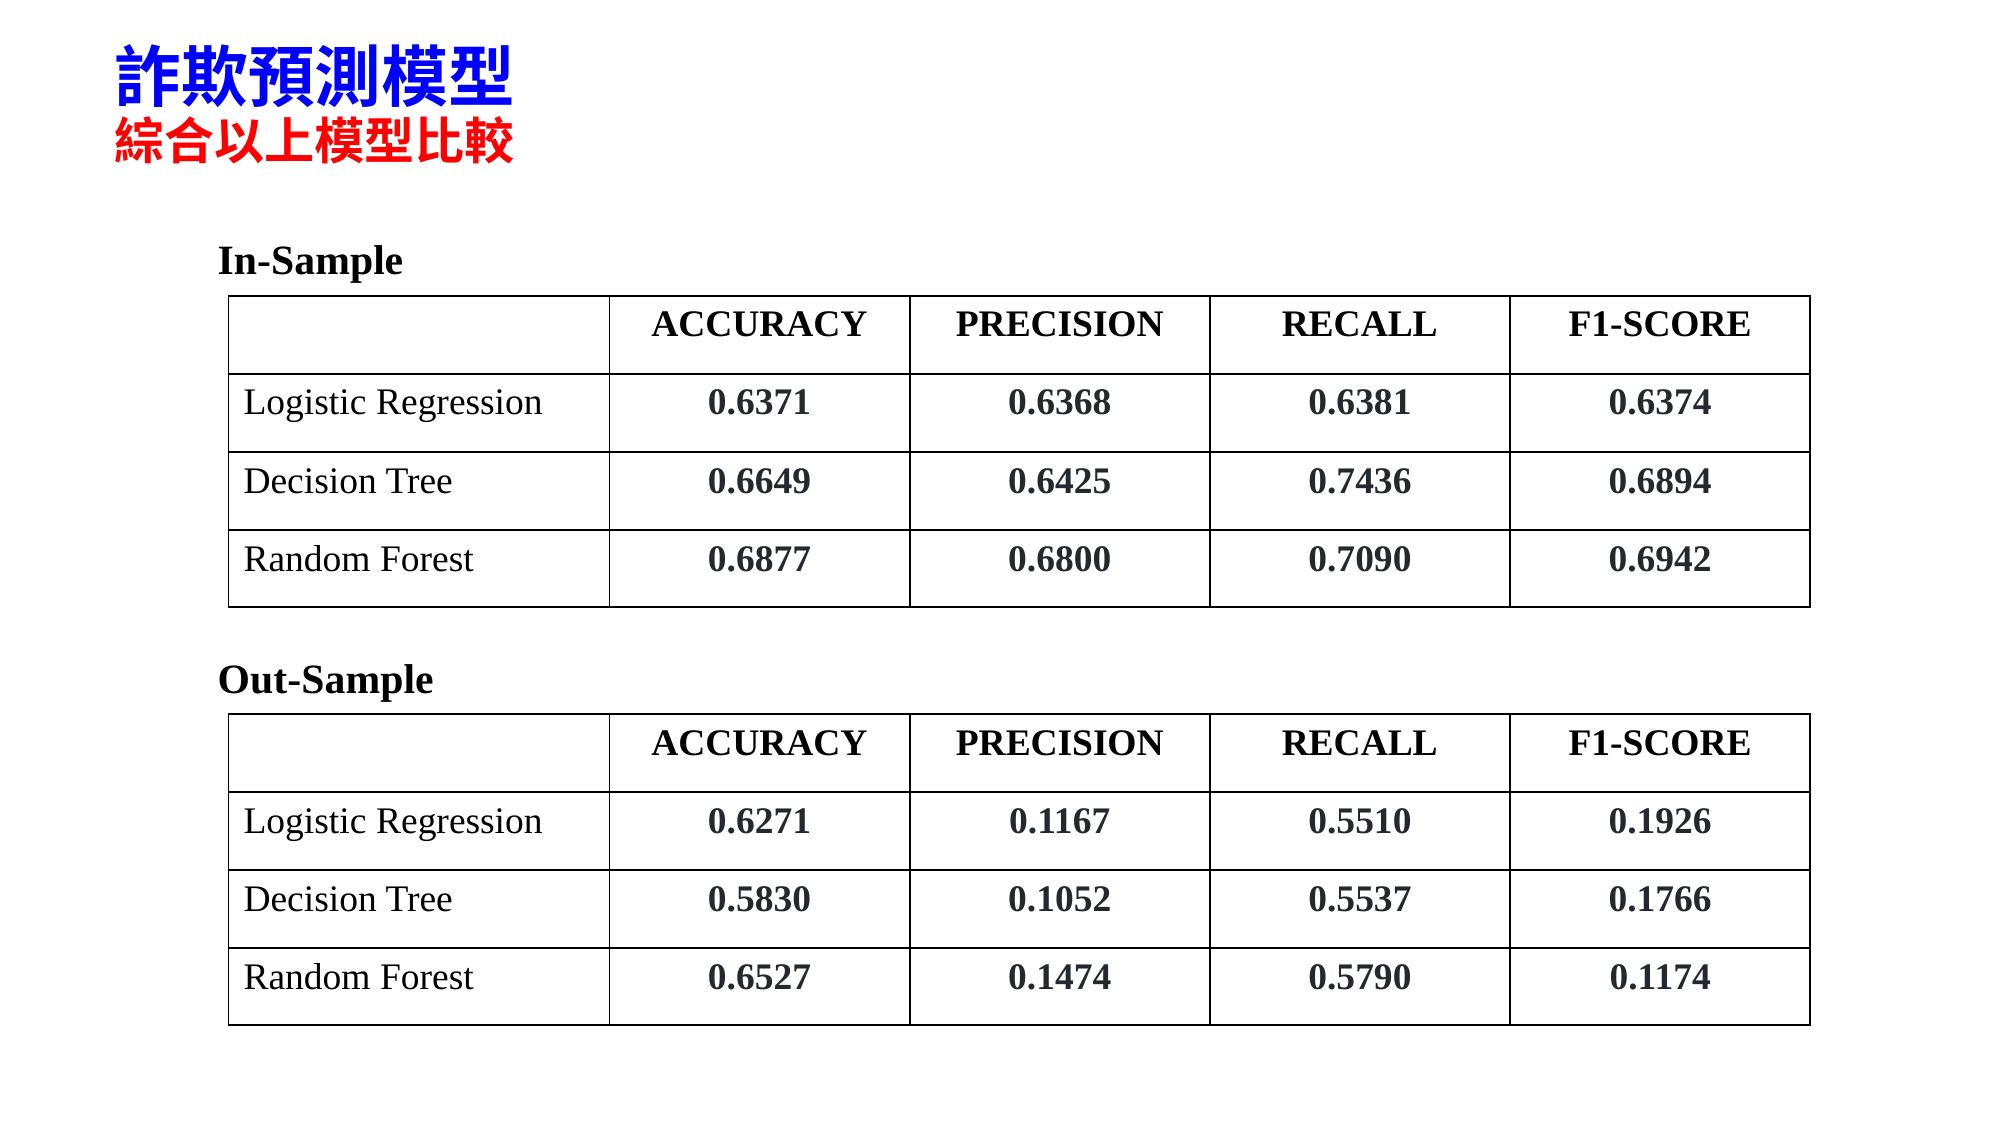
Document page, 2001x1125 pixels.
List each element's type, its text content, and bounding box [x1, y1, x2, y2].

table_cell 0.1174 [1511, 949, 1809, 1024]
table_cell 0.6425 [911, 453, 1209, 529]
table_header RECALL [1211, 715, 1509, 791]
text_box 詐欺預測模型 綜合以上模型比較 [99, 51, 1825, 163]
table_cell 0.6371 [610, 375, 909, 451]
table_cell 0.6527 [610, 949, 909, 1024]
table_cell 0.6381 [1211, 375, 1509, 451]
table_header [229, 297, 609, 373]
table_cell Logistic Regression [229, 793, 609, 869]
table_header RECALL [1211, 297, 1509, 373]
table_cell 0.1052 [911, 871, 1209, 947]
table_cell 0.6800 [911, 531, 1209, 606]
table_cell 0.6374 [1511, 375, 1809, 451]
table_header [229, 715, 609, 791]
table_cell 0.7090 [1211, 531, 1509, 606]
table_header ACCURACY [610, 715, 909, 791]
table_cell 0.6942 [1511, 531, 1809, 606]
table_cell 0.5537 [1211, 871, 1509, 947]
table_cell 0.1167 [911, 793, 1209, 869]
table_cell Random Forest [229, 949, 609, 1024]
table_cell 0.5830 [610, 871, 909, 947]
table_header ACCURACY [610, 297, 909, 373]
text_box Out-Sample [202, 644, 449, 710]
table_cell Logistic Regression [229, 375, 609, 451]
table_cell 0.5790 [1211, 949, 1509, 1024]
table_cell 0.6649 [610, 453, 909, 529]
table_cell 0.1926 [1511, 793, 1809, 869]
table_cell 0.6368 [911, 375, 1209, 451]
table_cell 0.5510 [1211, 793, 1509, 869]
table_cell 0.1474 [911, 949, 1209, 1024]
table_cell 0.6894 [1511, 453, 1809, 529]
table_cell 0.7436 [1211, 453, 1509, 529]
table_header PRECISION [911, 715, 1209, 791]
text_box In-Sample [203, 225, 419, 290]
table_header PRECISION [911, 297, 1209, 373]
table_cell Decision Tree [229, 871, 609, 947]
table_cell Random Forest [229, 531, 609, 606]
table_header F1-SCORE [1511, 715, 1809, 791]
table_cell 0.6877 [610, 531, 909, 606]
table_cell Decision Tree [229, 453, 609, 529]
table_header F1-SCORE [1511, 297, 1809, 373]
table_cell 0.1766 [1511, 871, 1809, 947]
table_cell 0.6271 [610, 793, 909, 869]
